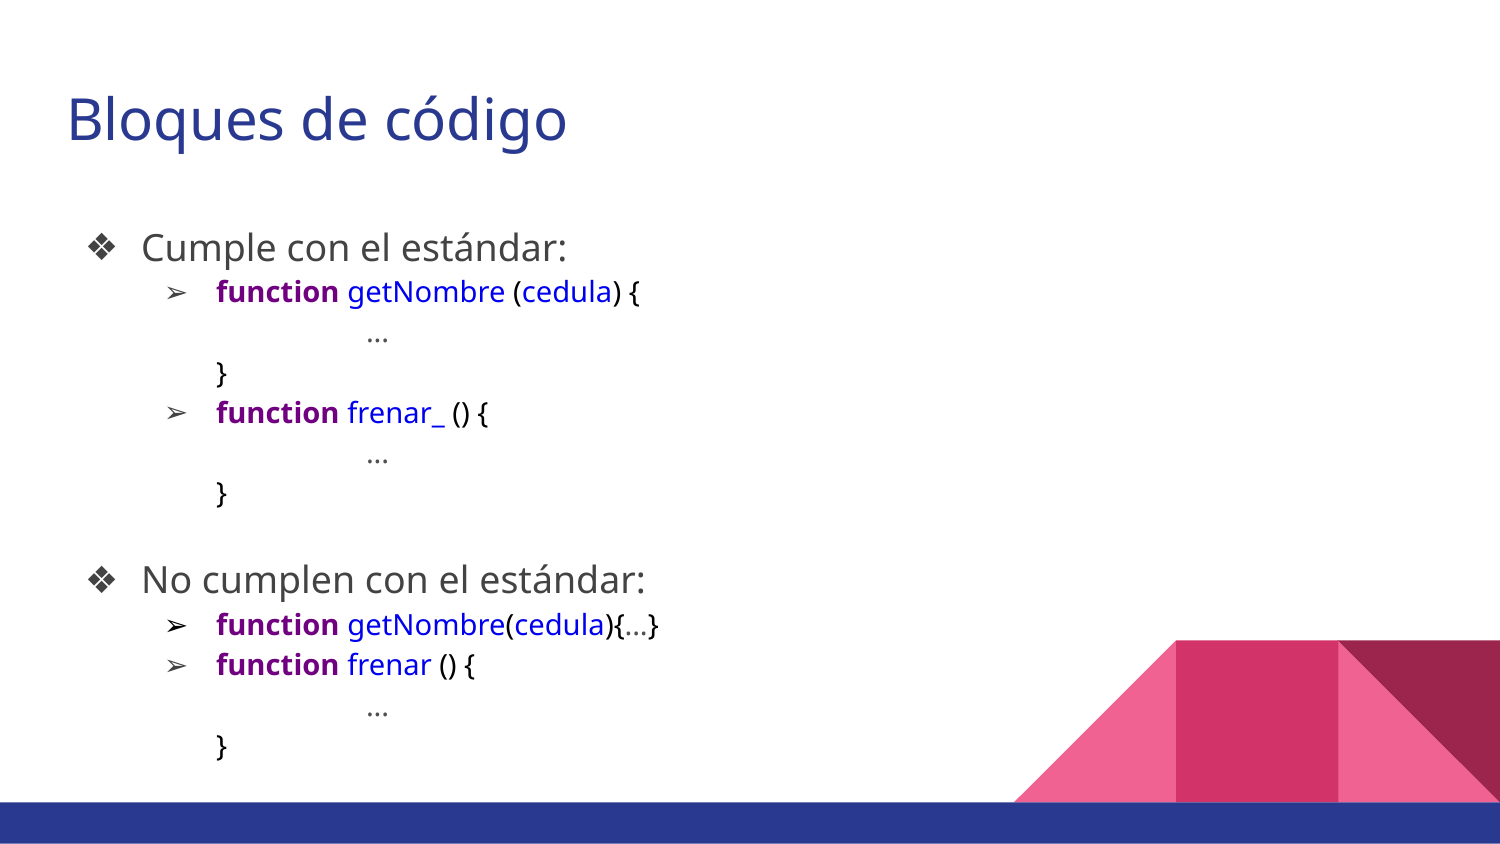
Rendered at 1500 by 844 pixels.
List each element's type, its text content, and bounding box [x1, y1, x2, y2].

title Bloques de código [51, 67, 1449, 167]
list Cumple con el estándar: function getNombre (cedula) { ... } function frenar_ () { ... } No cumplen con el estándar: function getNombre(cedula){...} function frenar () { ... } [51, 201, 1449, 750]
